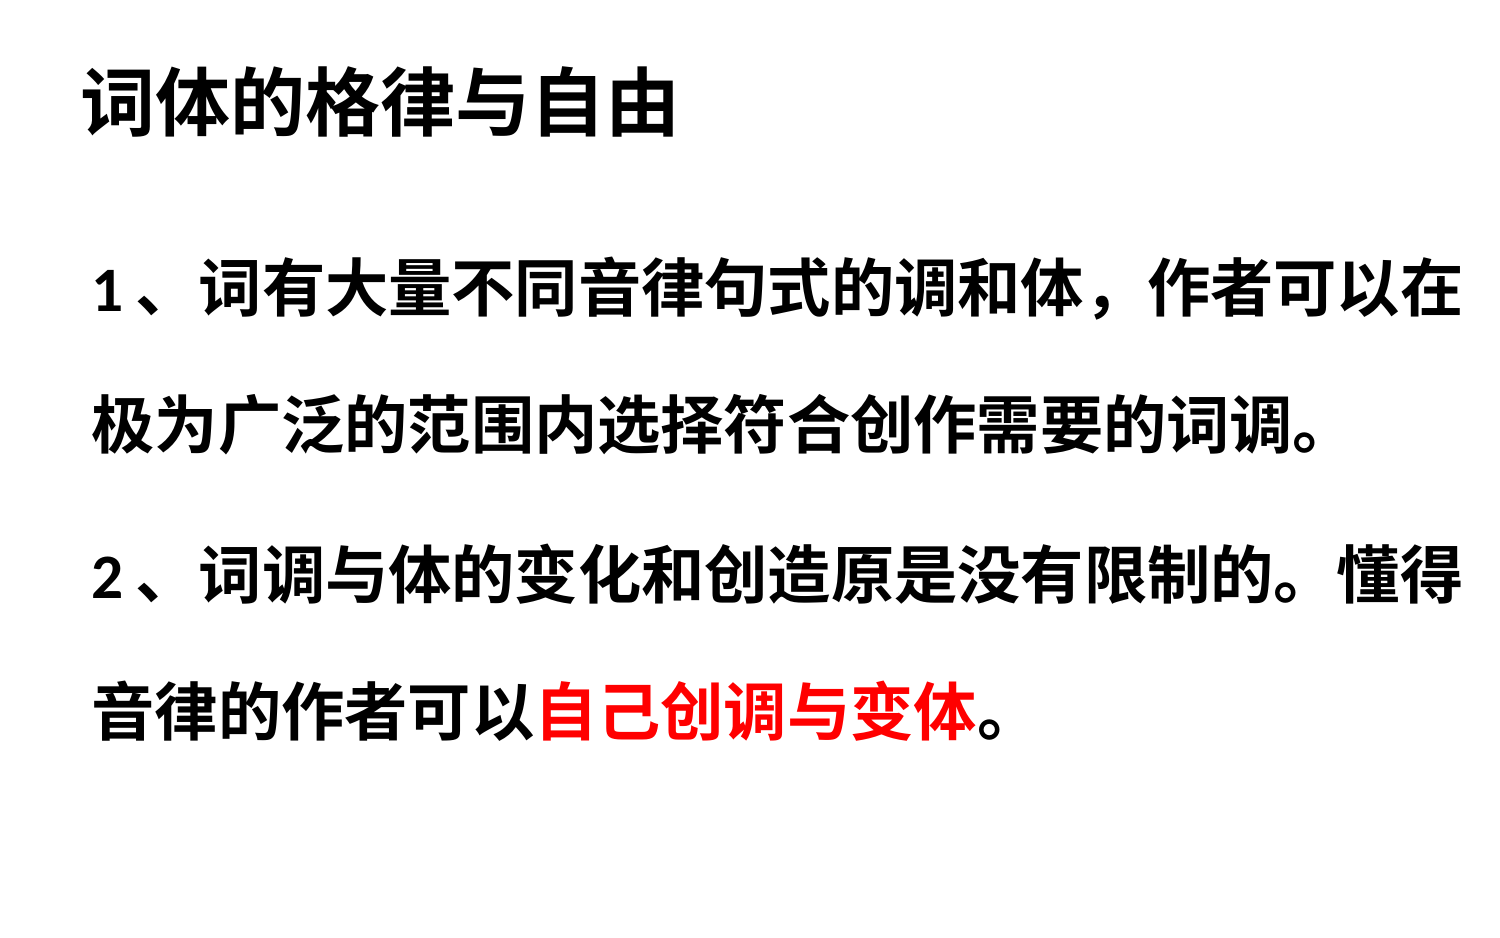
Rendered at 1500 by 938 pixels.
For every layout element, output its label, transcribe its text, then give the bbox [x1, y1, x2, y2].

list 1、词有大量不同音律句式的调和体，作者可以在极为广泛的范围内选择符合创作需要的词调。 2、词调与体的变化和创造原是没有限制的。懂得音律的作者可以自己创调与变体。 [76, 185, 1500, 768]
title 词体的格律与自由 [64, 19, 1466, 177]
